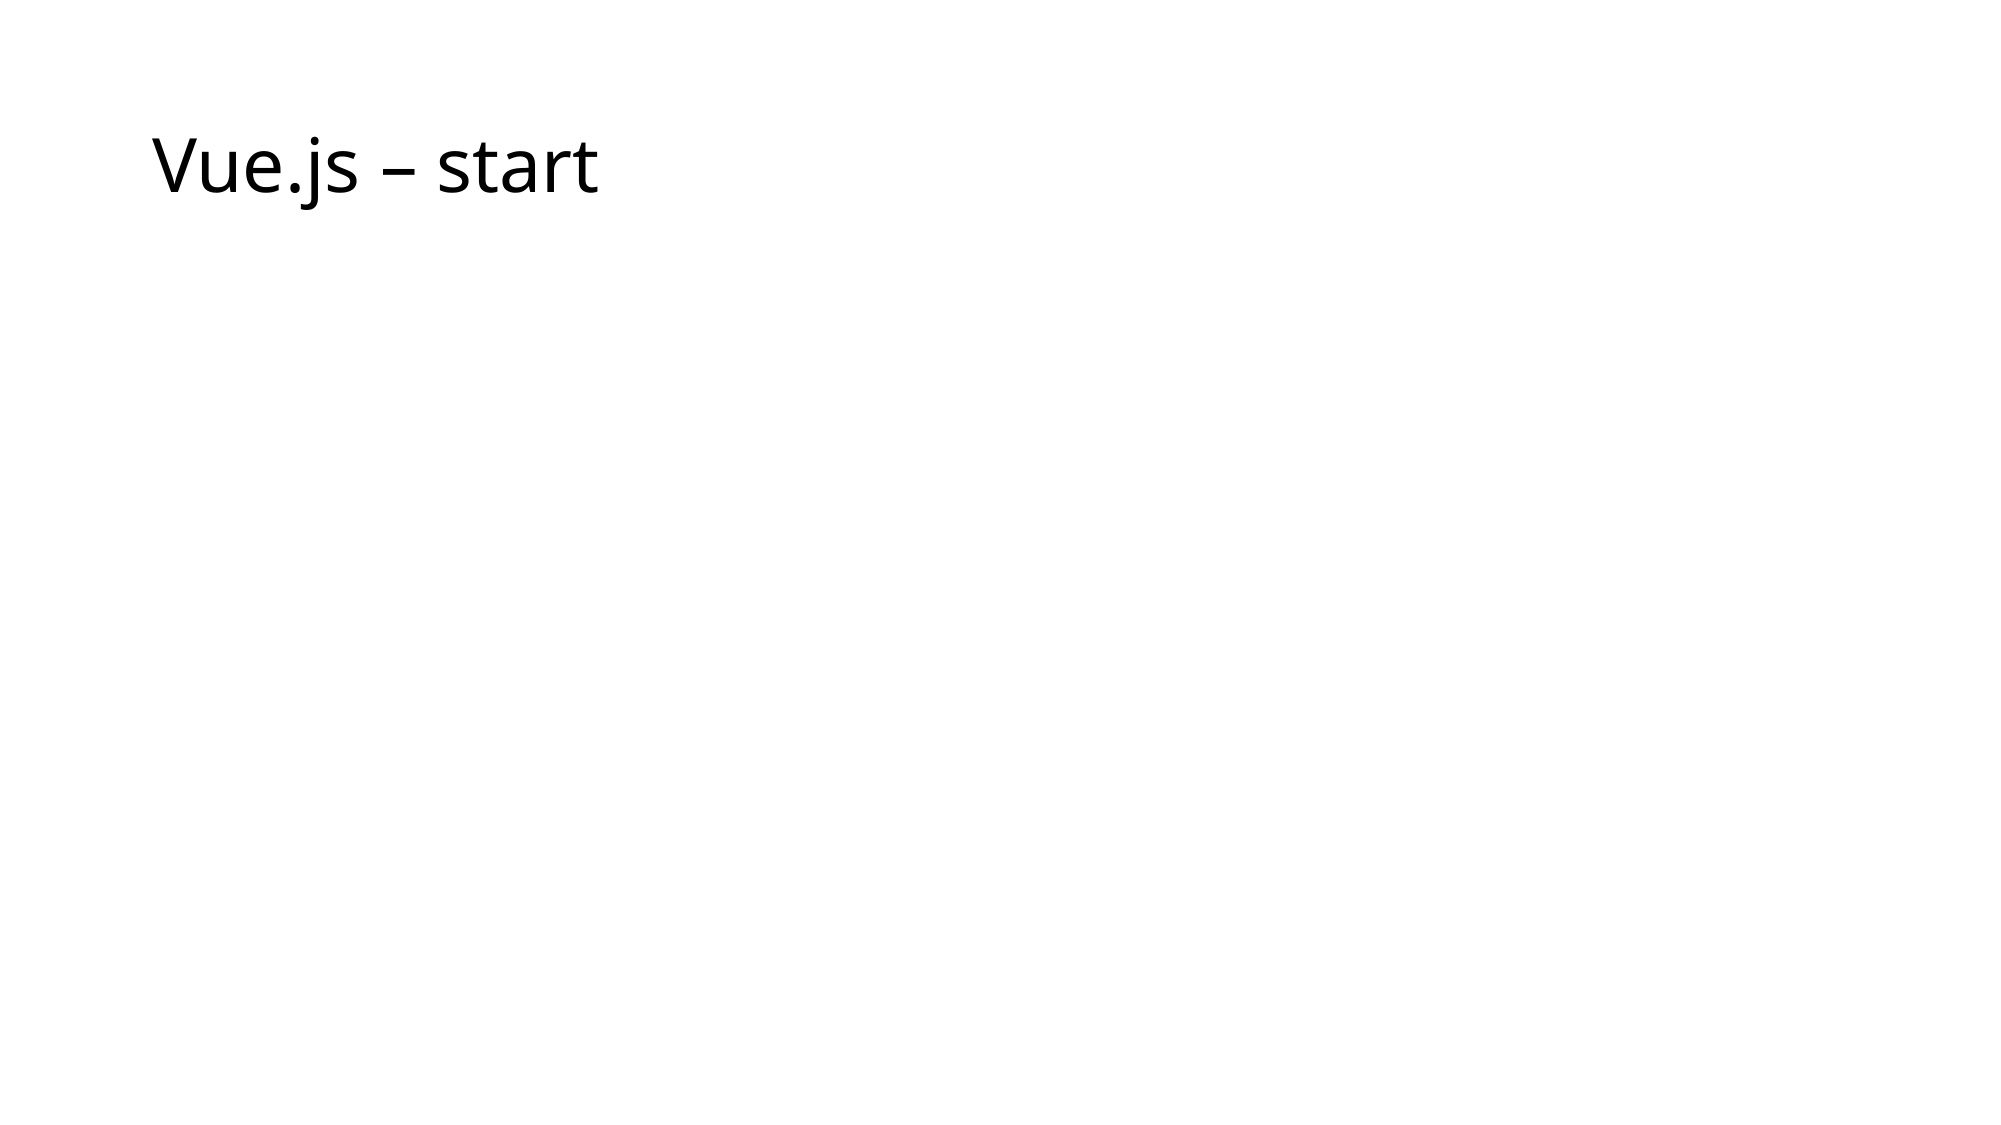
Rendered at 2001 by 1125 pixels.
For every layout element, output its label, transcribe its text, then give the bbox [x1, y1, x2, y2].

title Vue.js – start [137, 59, 1863, 278]
